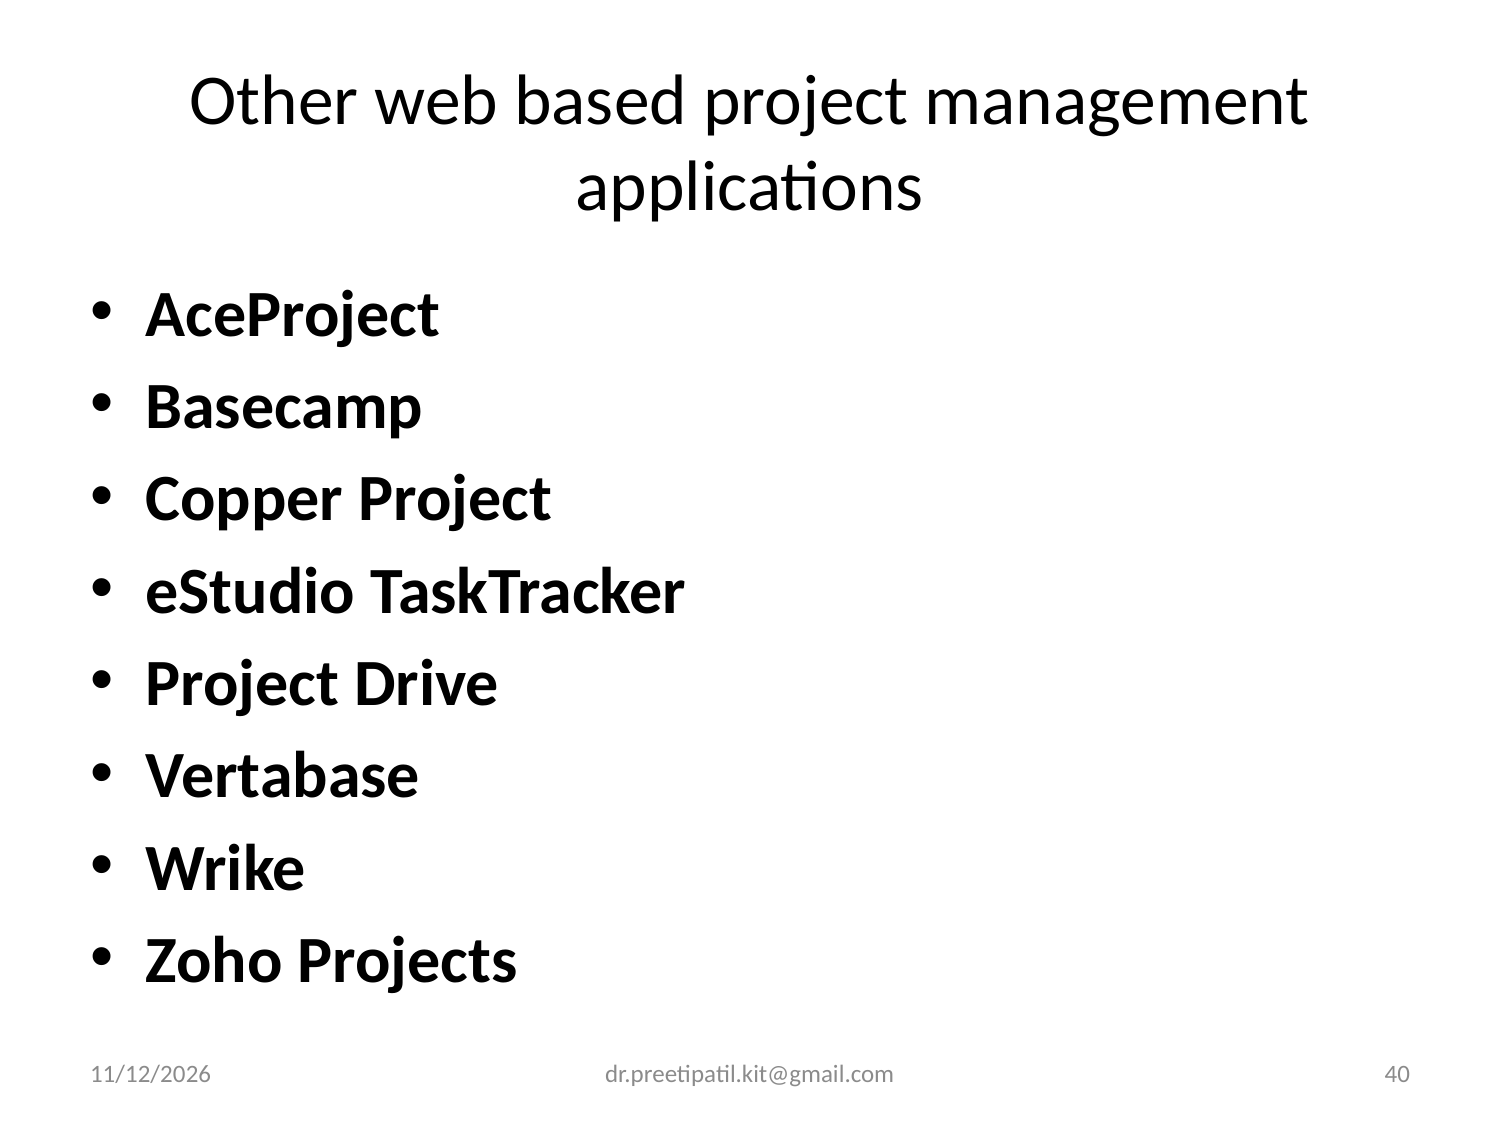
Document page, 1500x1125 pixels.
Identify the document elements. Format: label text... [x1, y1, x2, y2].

title Other web based project management applications [75, 45, 1425, 233]
slide_number 40 [1074, 1042, 1425, 1103]
list AceProject Basecamp Copper Project eStudio TaskTracker Project Drive Vertabase Wrike Zoho Projects [75, 262, 1425, 1005]
footer dr.preetipatil.kit@gmail.com [512, 1042, 988, 1103]
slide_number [75, 1042, 425, 1103]
